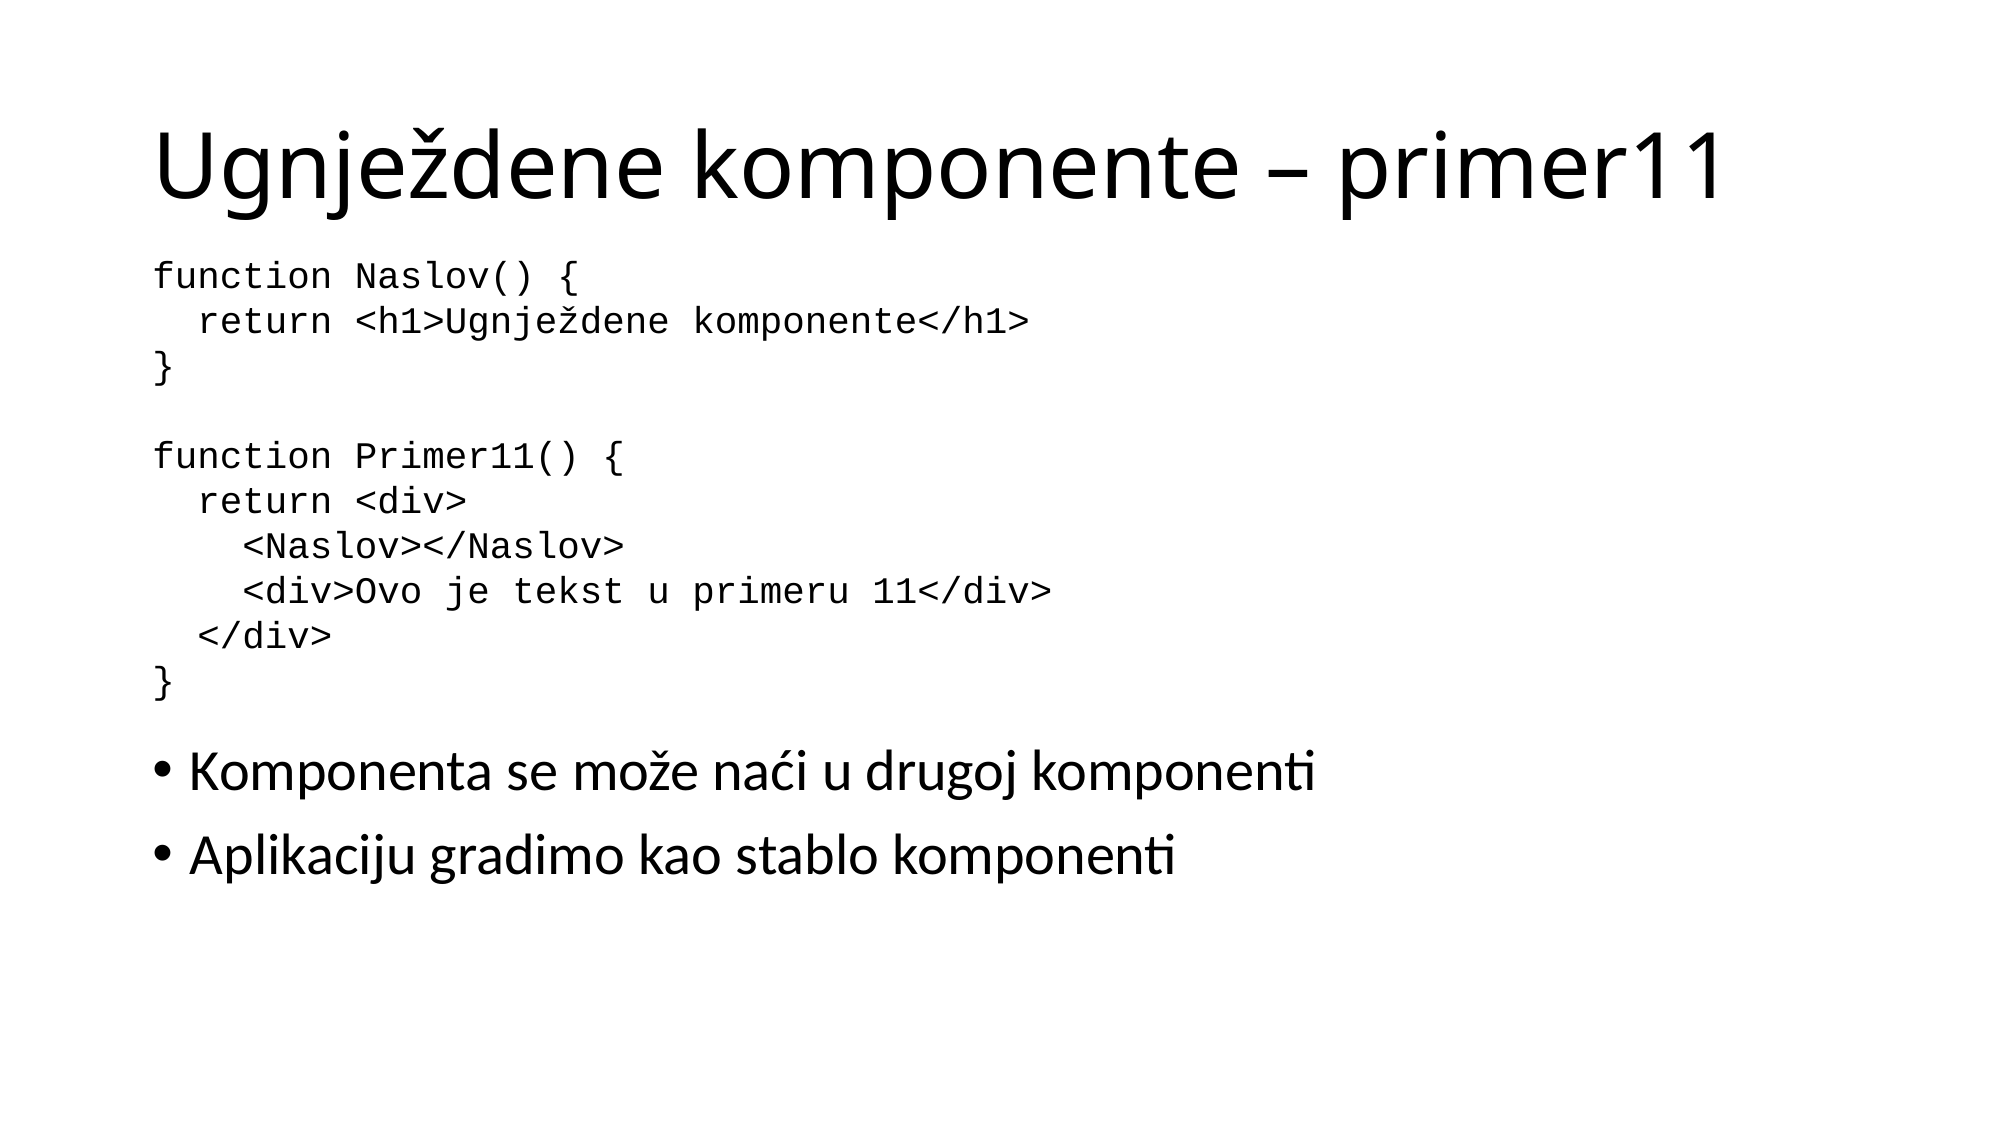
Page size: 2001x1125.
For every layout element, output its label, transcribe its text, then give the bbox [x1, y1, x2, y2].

title Ugnježdene komponente – primer11 [137, 59, 1863, 278]
text_box function Naslov() { return <h1>Ugnježdene komponente</h1> } function Primer11() { return <div> <Naslov></Naslov> <div>Ovo je tekst u primeru 11</div> </div> } [137, 243, 1138, 799]
list Komponenta se može naći u drugoj komponenti Aplikaciju gradimo kao stablo komponenti [137, 732, 1863, 1014]
